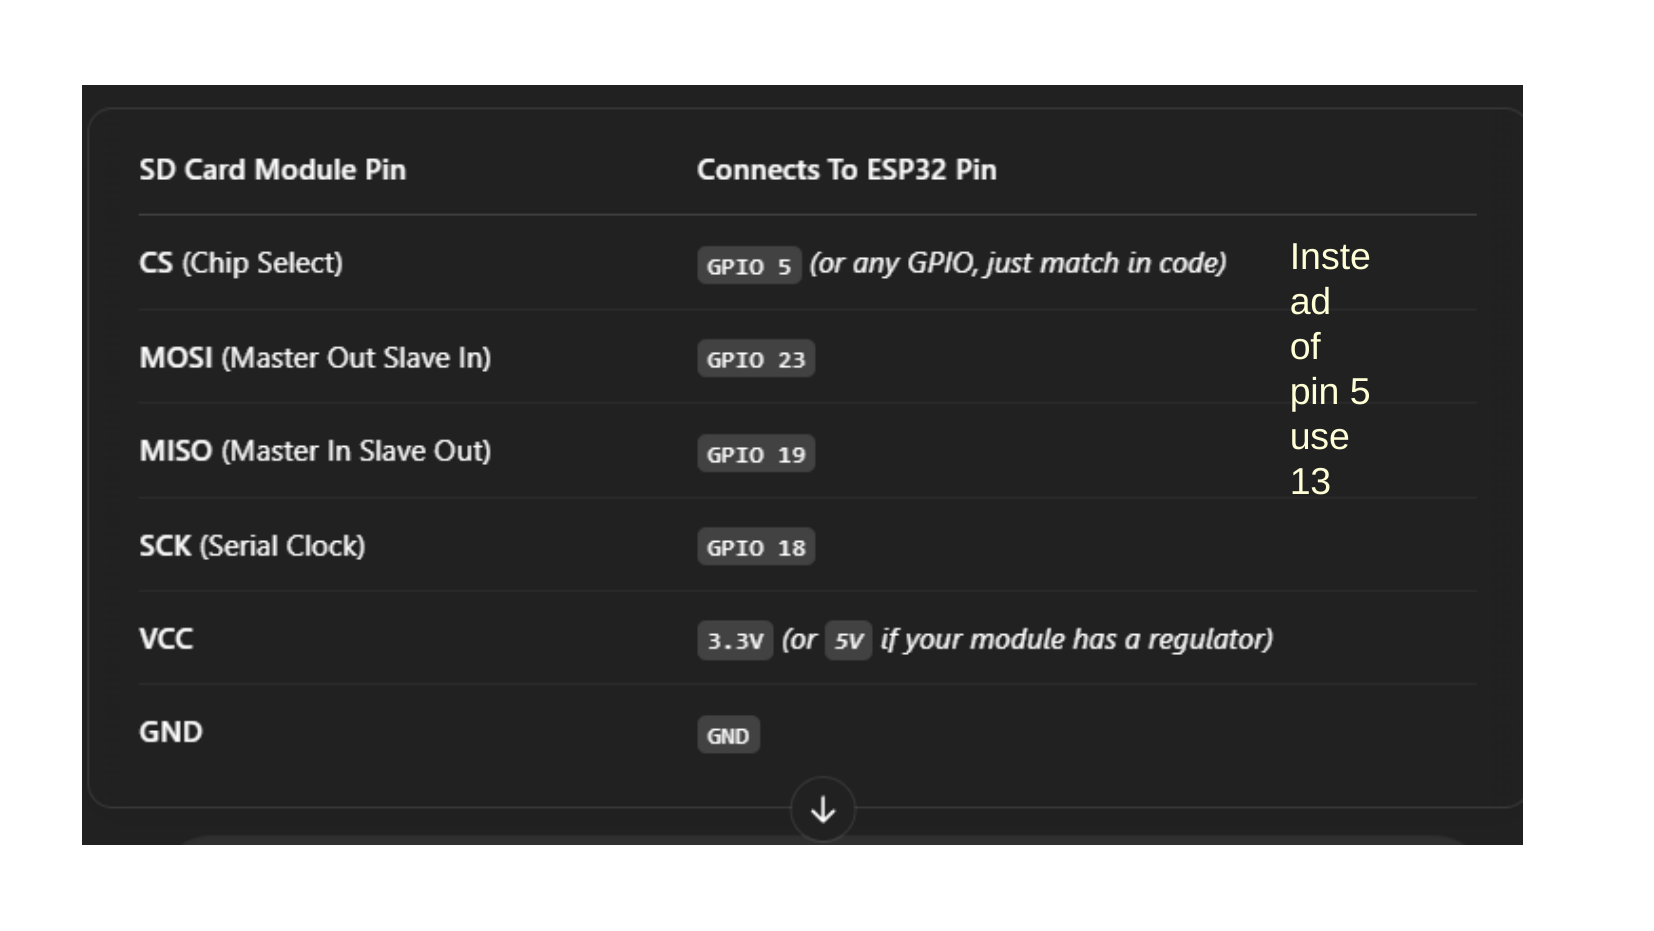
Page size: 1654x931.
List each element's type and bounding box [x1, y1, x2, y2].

picture [82, 85, 1523, 845]
